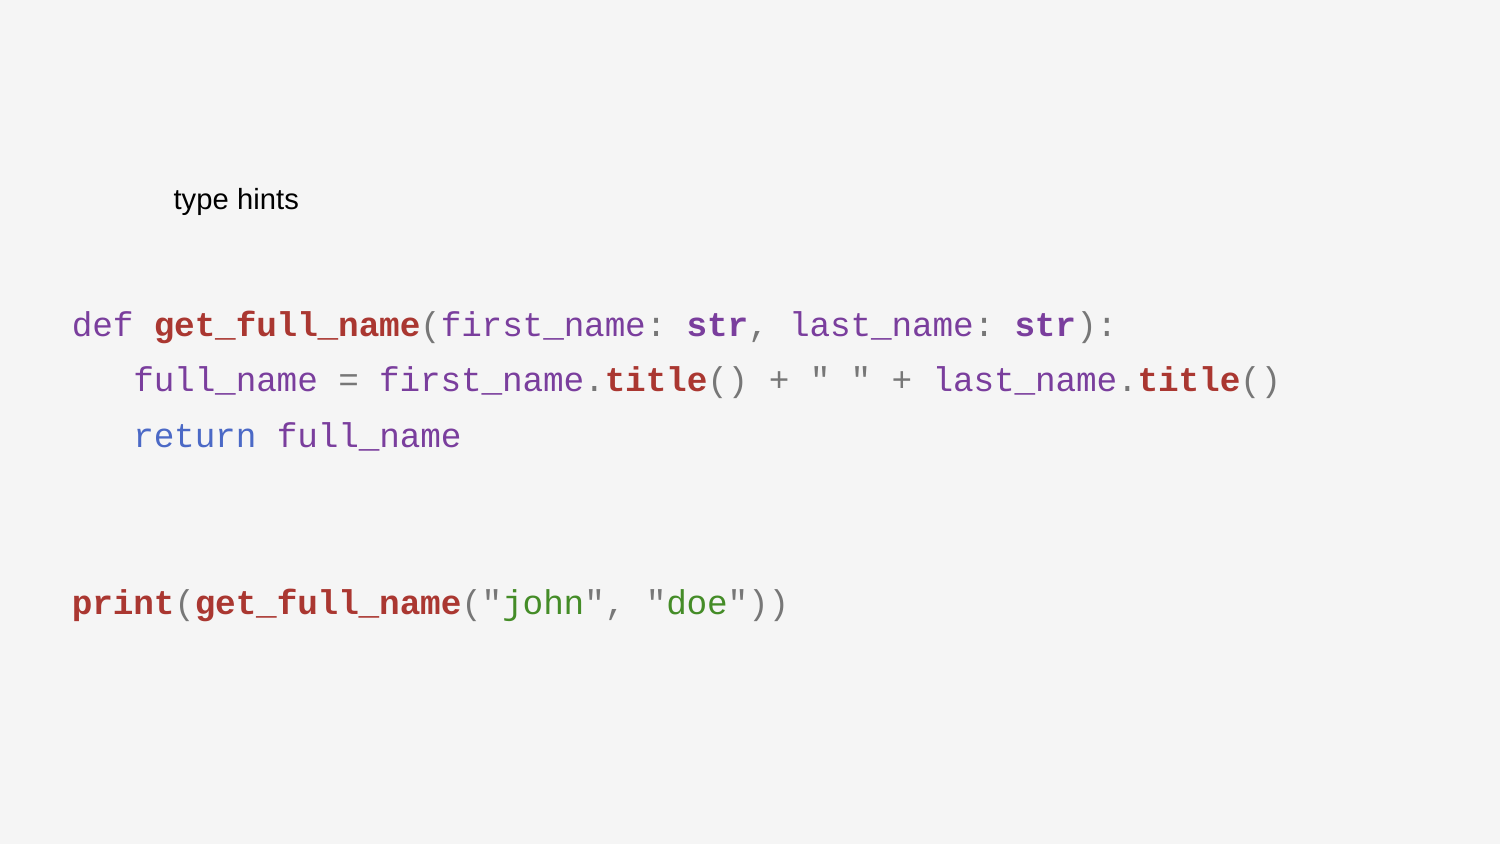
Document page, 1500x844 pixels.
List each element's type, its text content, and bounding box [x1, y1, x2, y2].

text_box def get_full_name(first_name: str, last_name: str): full_name = first_name.title() + " " + last_name.title() return full_name print(get_full_name("john", "doe")) [56, 272, 1444, 637]
text_box type hints [158, 165, 651, 231]
